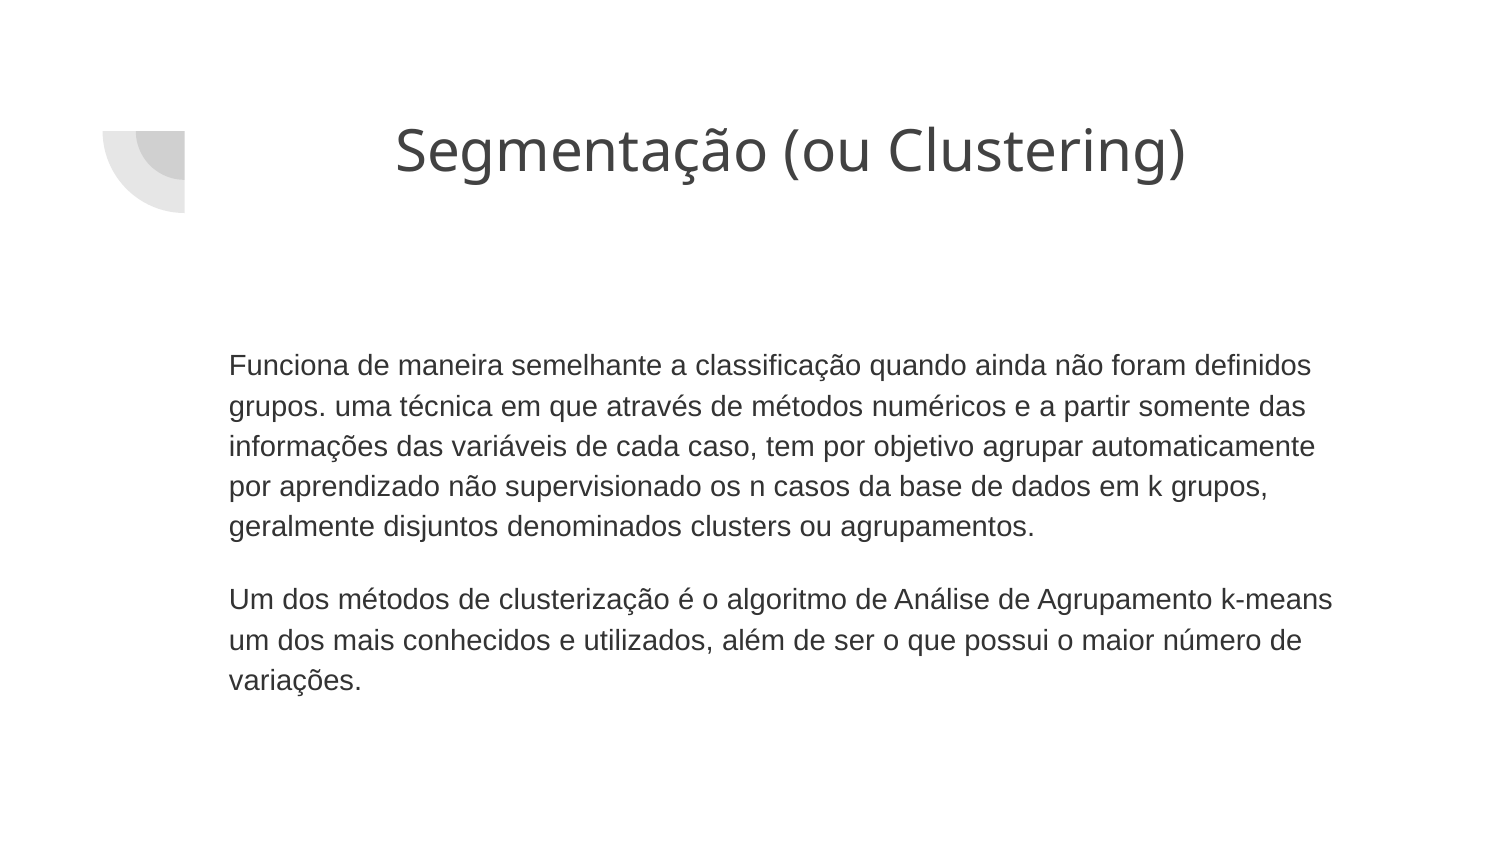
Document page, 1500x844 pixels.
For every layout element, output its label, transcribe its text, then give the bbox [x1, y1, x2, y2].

list Funciona de maneira semelhante a classificação quando ainda não foram definidos grupos. uma técnica em que através de métodos numéricos e a partir somente das informações das variáveis de cada caso, tem por objetivo agrupar automaticamente por aprendizado não supervisionado os n casos da base de dados em k grupos, geralmente disjuntos denominados clusters ou agrupamentos. Um dos métodos de clusterização é o algoritmo de Análise de Agrupamento k-means um dos mais conhecidos e utilizados, além de ser o que possui o maior número de variações. [213, 326, 1368, 744]
title Segmentação (ou Clustering) [213, 98, 1368, 263]
